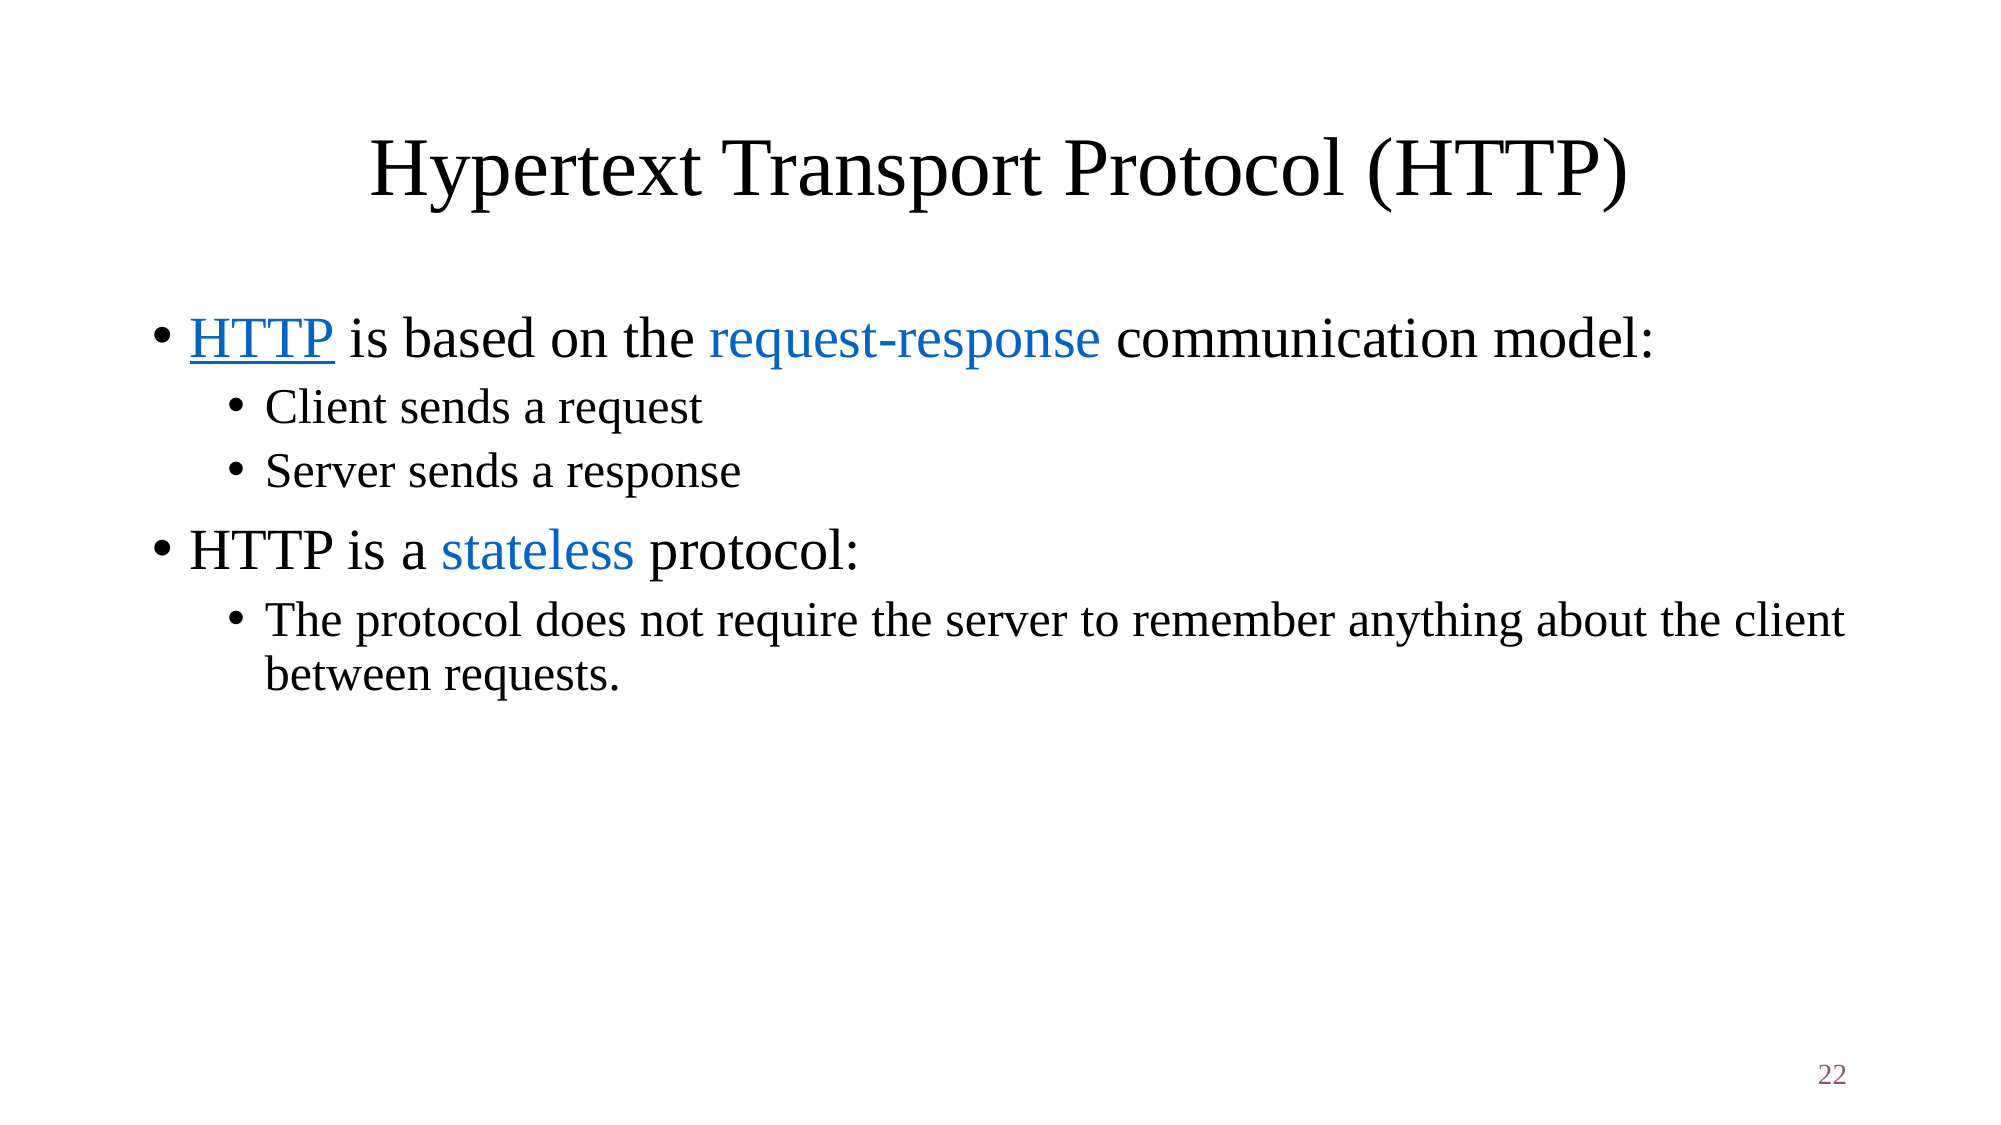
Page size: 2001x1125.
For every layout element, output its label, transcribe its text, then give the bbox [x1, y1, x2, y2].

list HTTP is based on the request-response communication model: Client sends a request Server sends a response HTTP is a stateless protocol: The protocol does not require the server to remember anything about the client between requests. [137, 299, 1863, 1014]
title Hypertext Transport Protocol (HTTP) [137, 59, 1863, 278]
slide_number 22 [1412, 1042, 1863, 1103]
